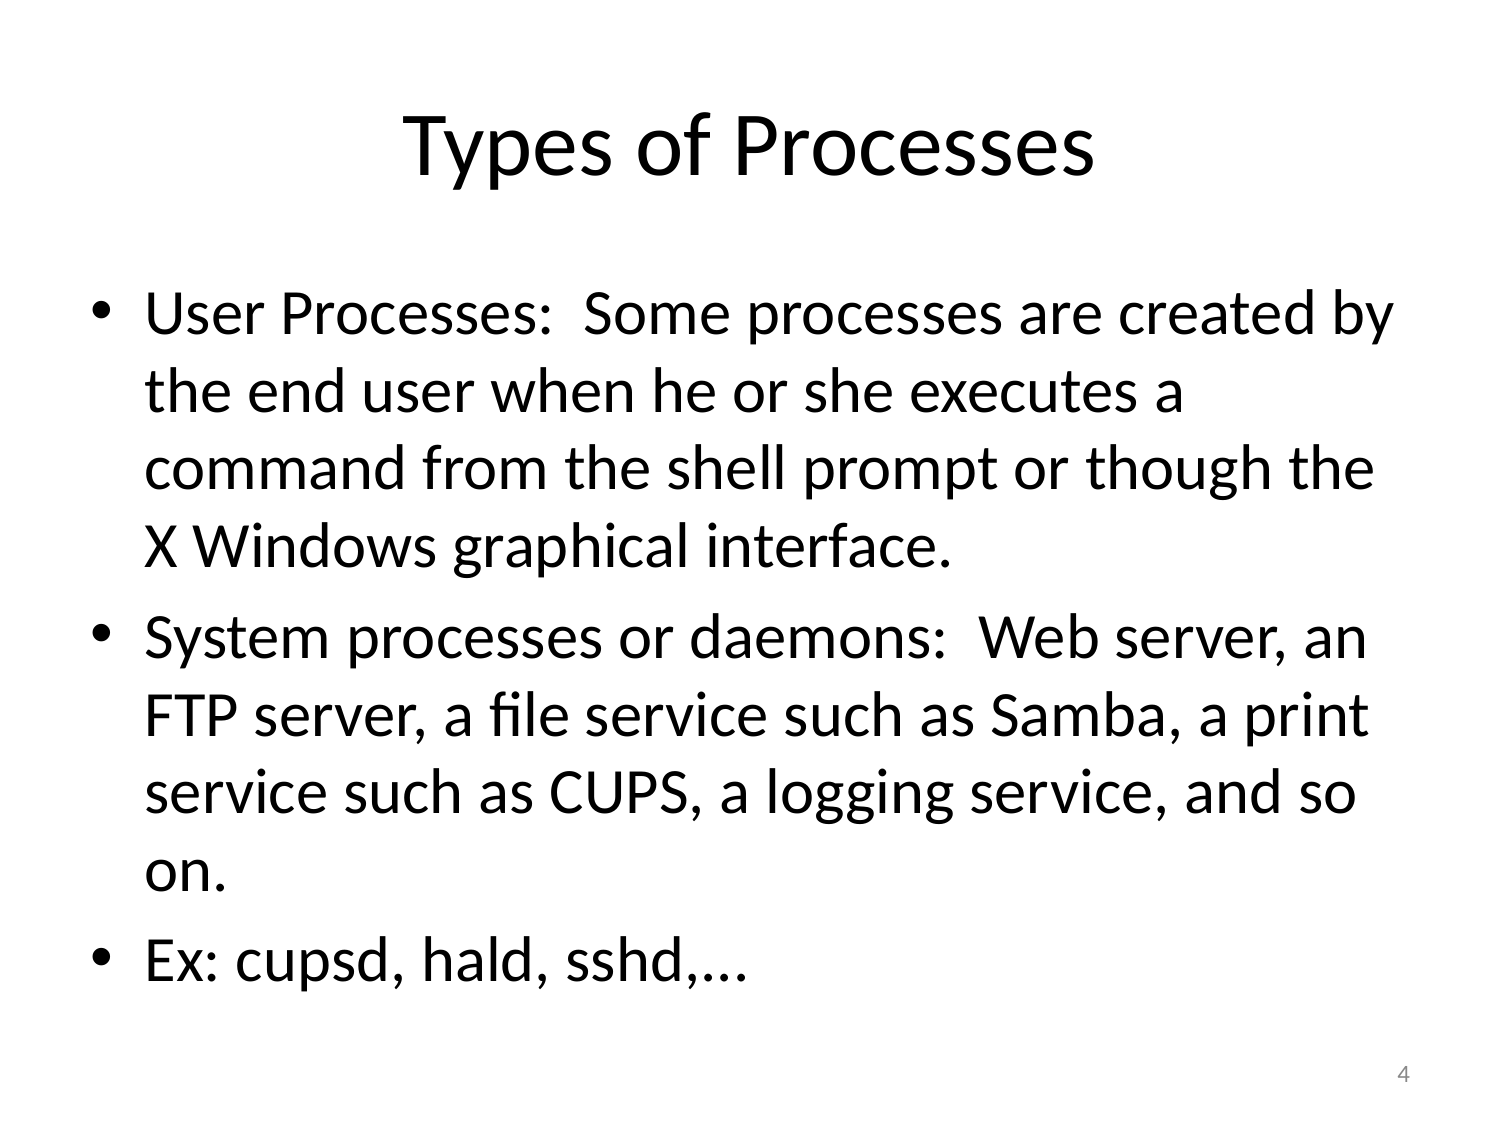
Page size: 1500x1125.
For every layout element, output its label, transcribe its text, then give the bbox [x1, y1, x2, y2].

slide_number 4 [1074, 1042, 1425, 1103]
title Types of Processes [75, 45, 1425, 233]
list User Processes: Some processes are created by the end user when he or she executes a command from the shell prompt or though the X Windows graphical interface. System processes or daemons: Web server, an FTP server, a file service such as Samba, a print service such as CUPS, a logging service, and so on. Ex: cupsd, hald, sshd,... [75, 262, 1425, 1005]
